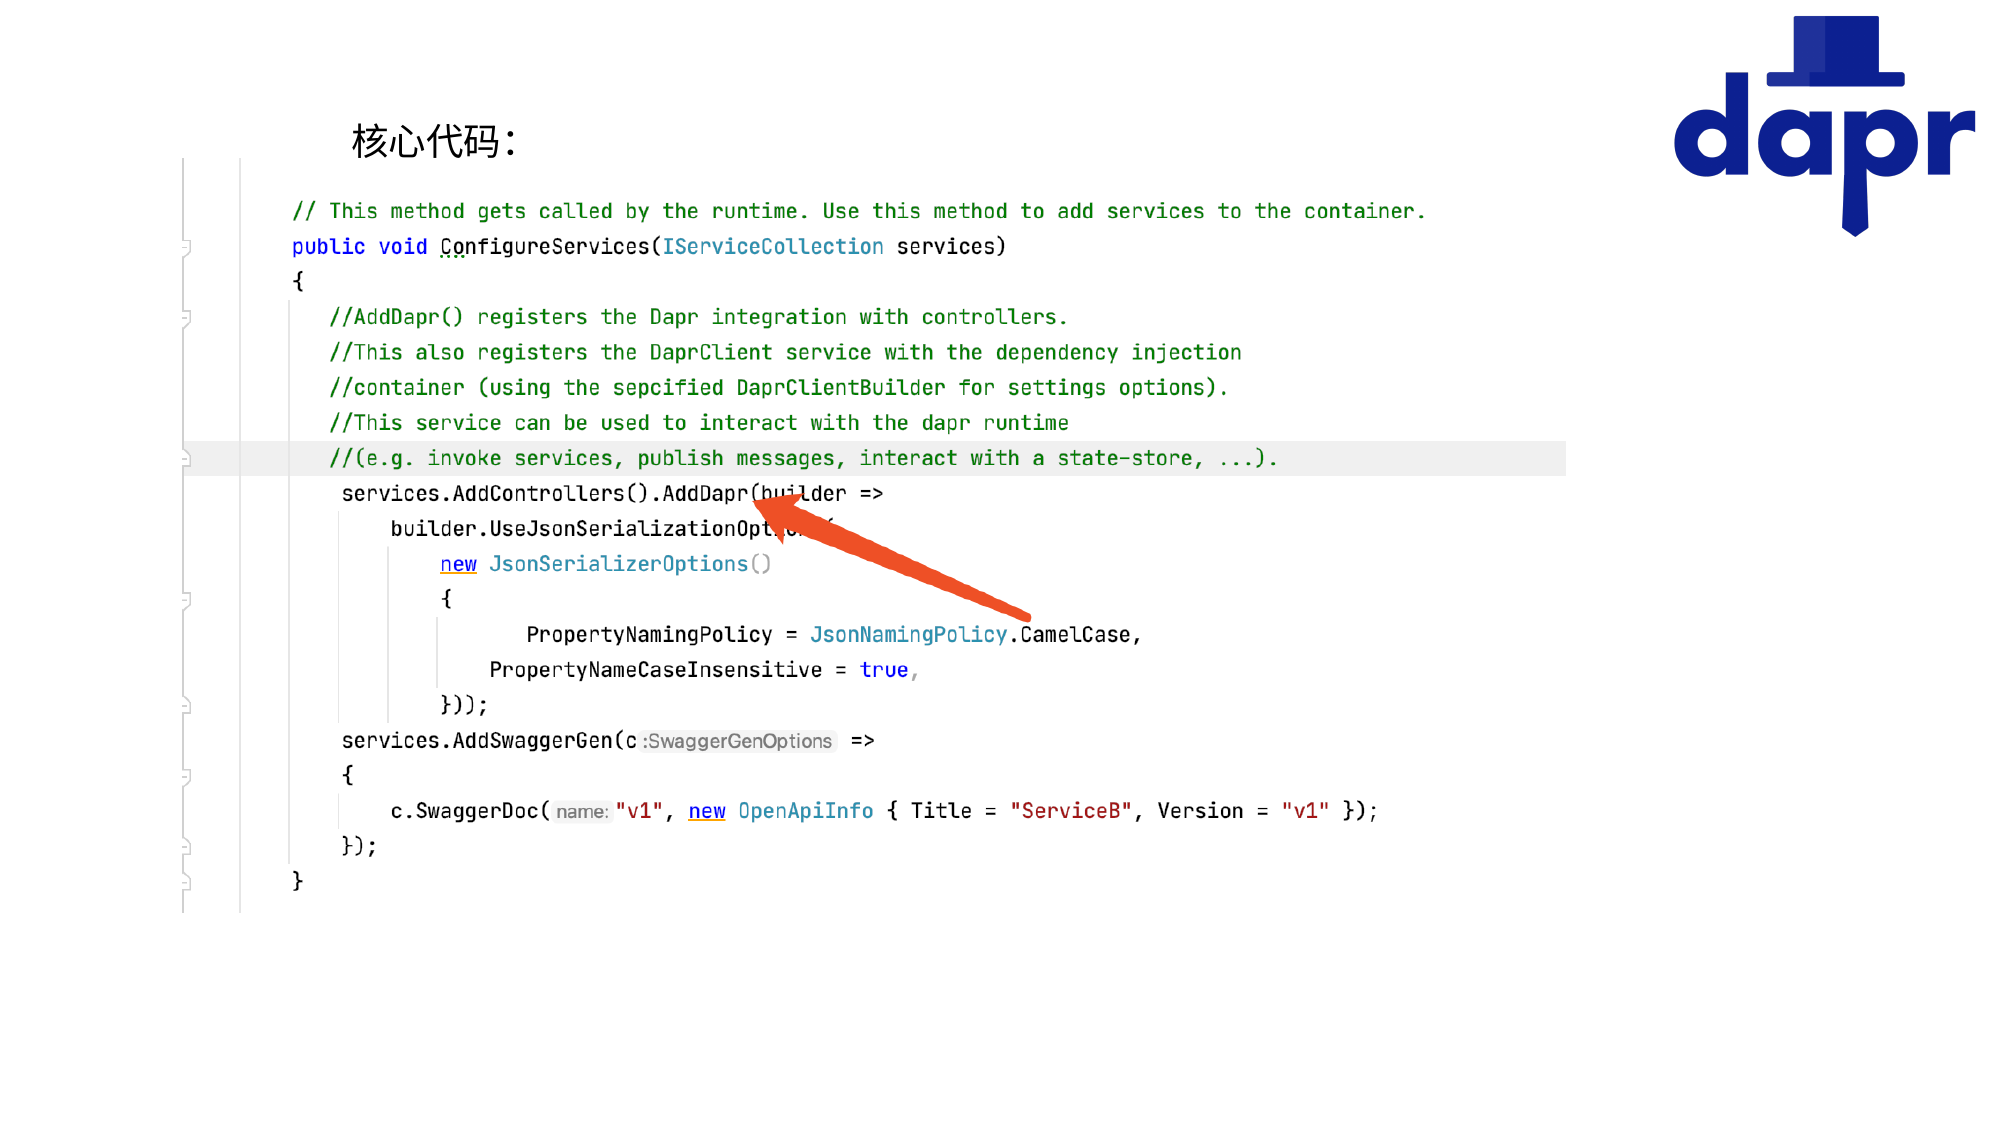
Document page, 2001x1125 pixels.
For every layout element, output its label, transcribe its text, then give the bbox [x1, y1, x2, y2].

picture [1663, 0, 1987, 252]
text_box 核心代码： [336, 110, 554, 158]
picture [182, 158, 1566, 913]
